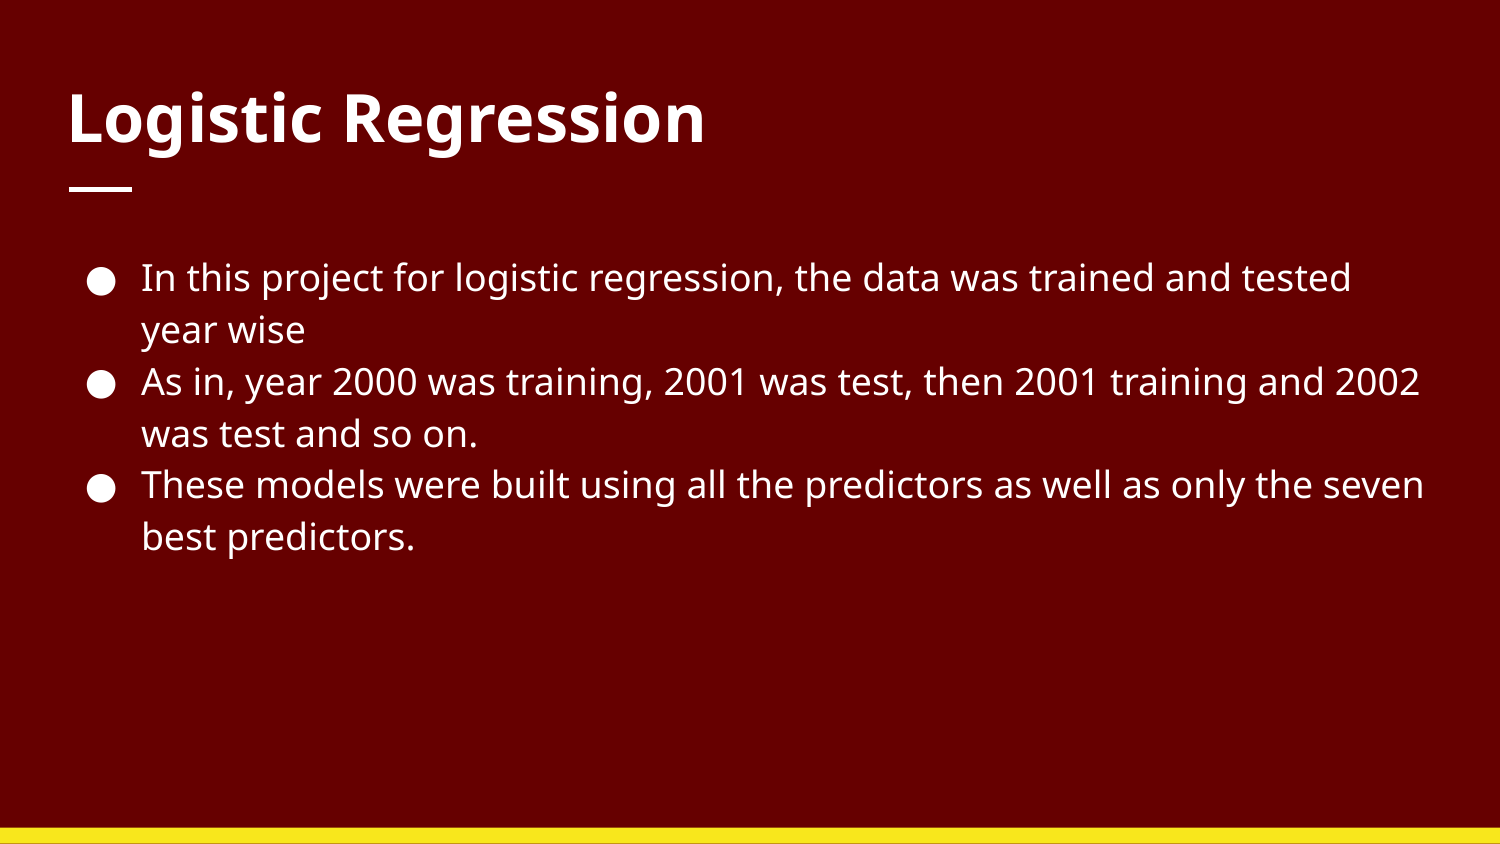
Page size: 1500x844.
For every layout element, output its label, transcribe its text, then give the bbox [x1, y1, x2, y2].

title Logistic Regression [51, 61, 1449, 167]
list In this project for logistic regression, the data was trained and tested year wise As in, year 2000 was training, 2001 was test, then 2001 training and 2002 was test and so on. These models were built using all the predictors as well as only the seven best predictors. [51, 232, 1449, 750]
